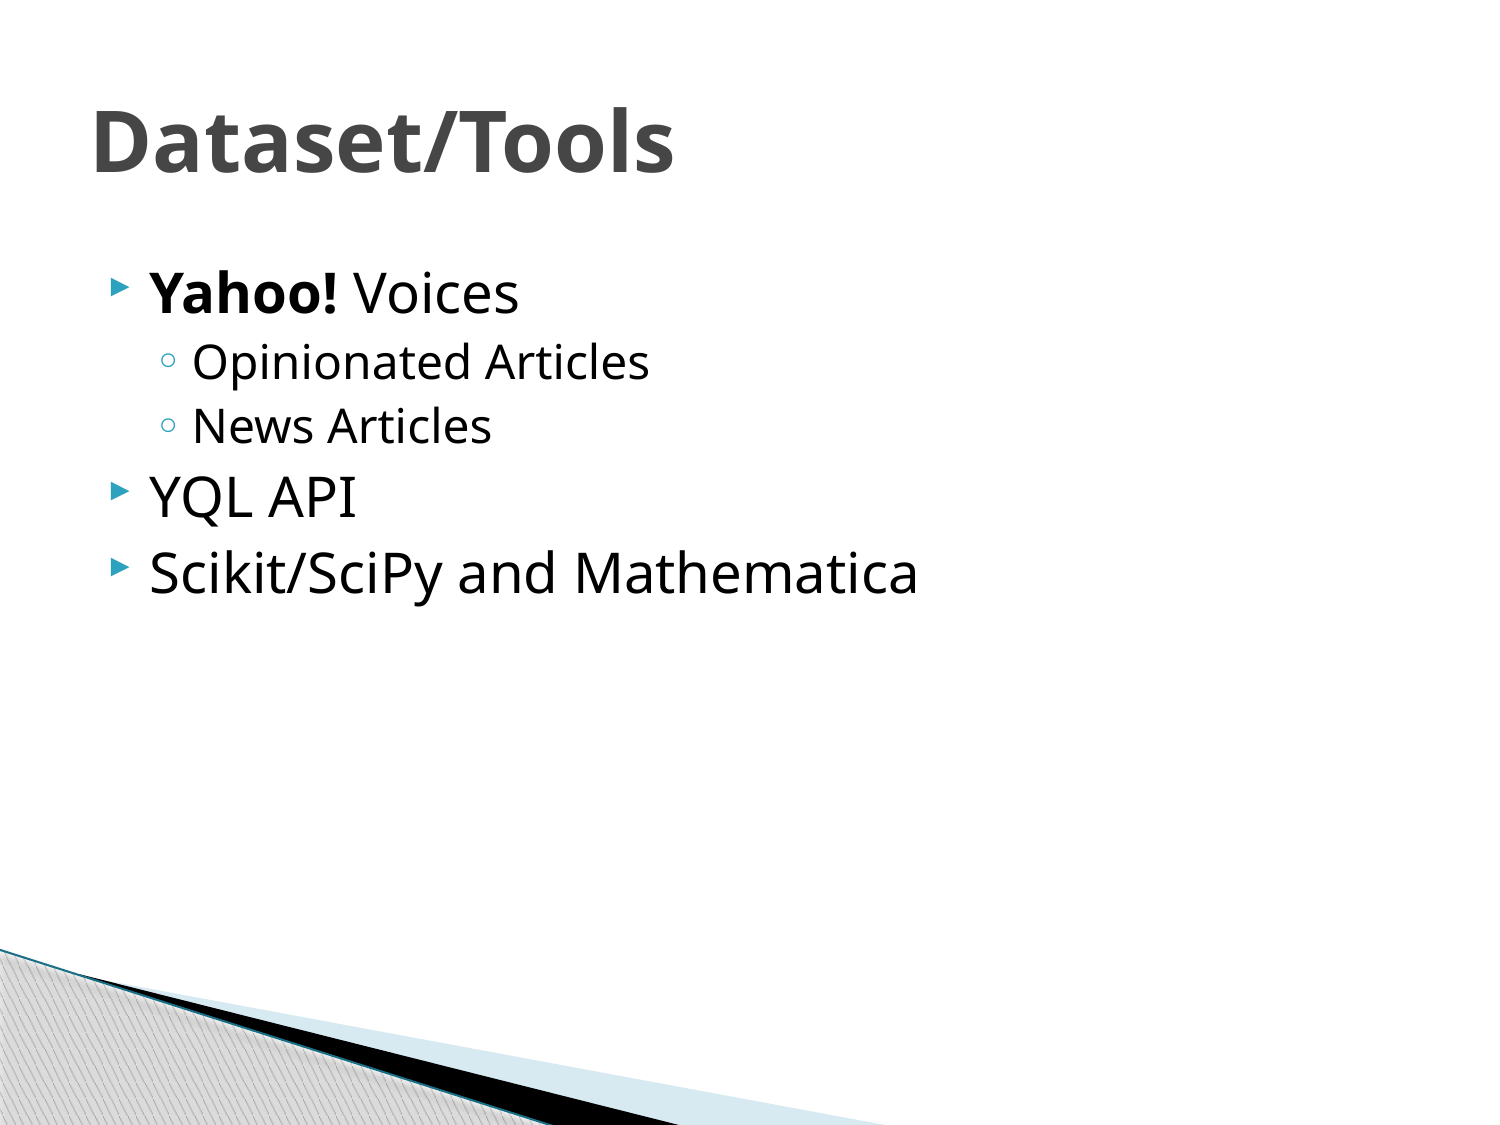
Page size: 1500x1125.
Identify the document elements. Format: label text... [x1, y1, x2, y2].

list Yahoo! Voices Opinionated Articles News Articles YQL API Scikit/SciPy and Mathematica [75, 249, 1425, 993]
title Dataset/Tools [75, 45, 1425, 233]
